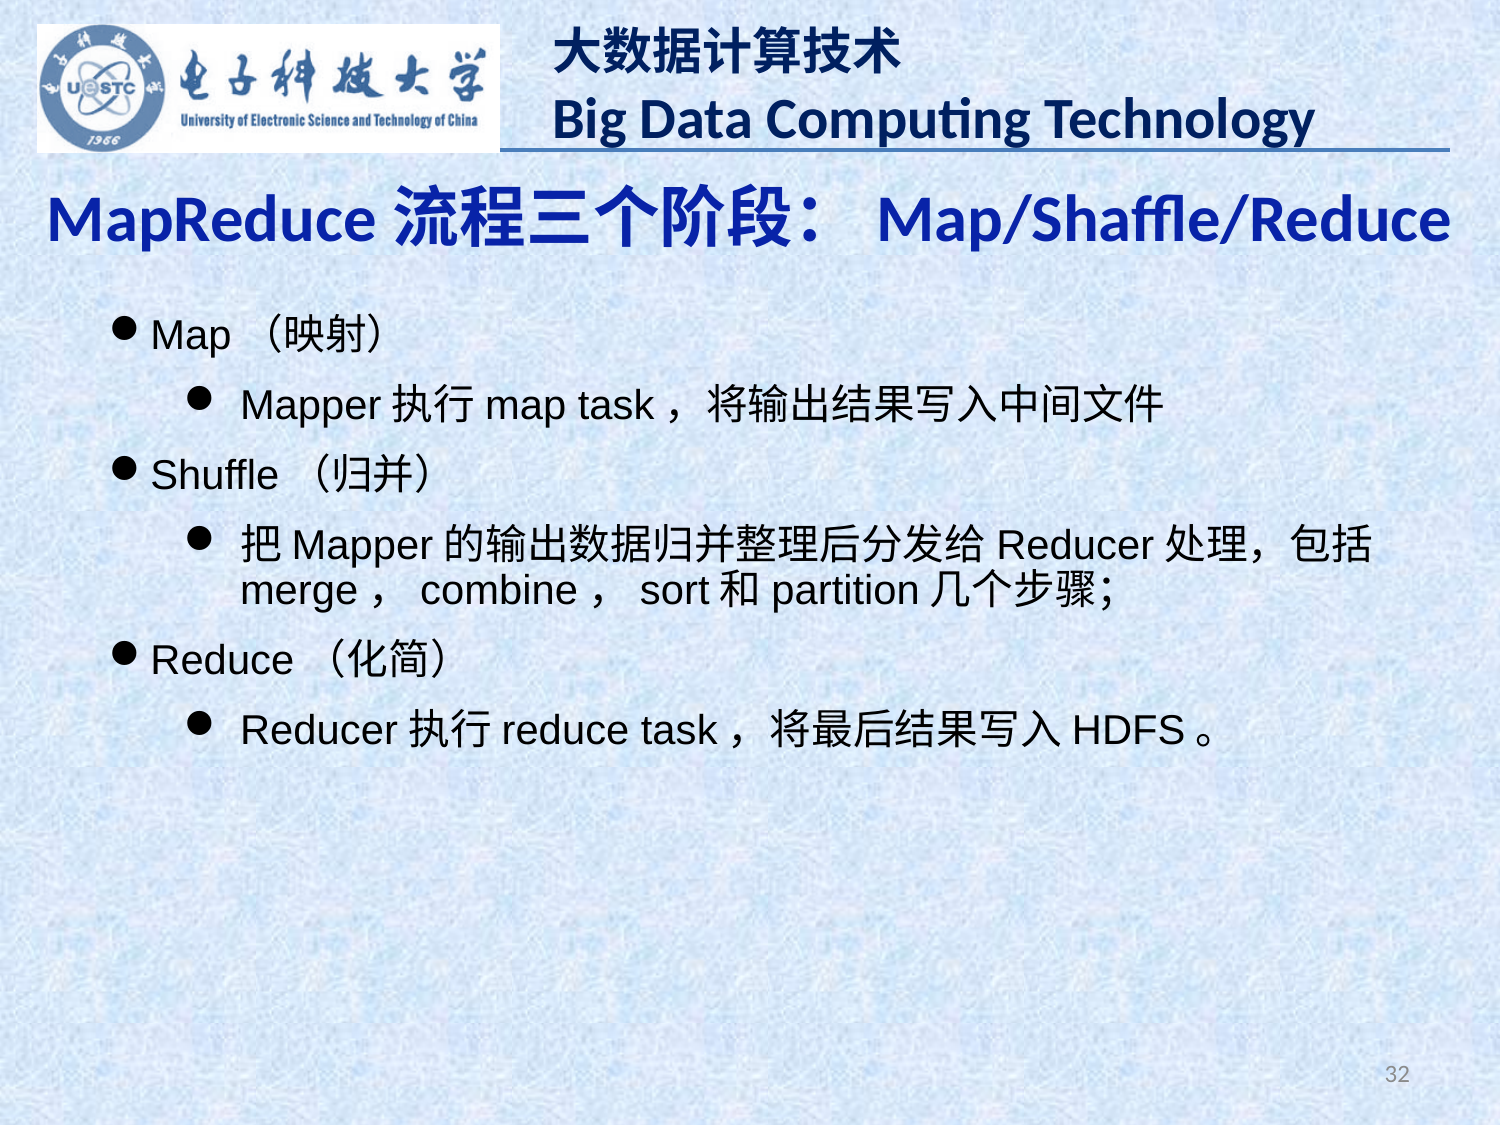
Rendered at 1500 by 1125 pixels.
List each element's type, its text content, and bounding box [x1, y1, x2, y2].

slide_number 32 [1074, 1042, 1425, 1103]
title MapReduce流程三个阶段：Map/Shaffle/Reduce [17, 167, 1483, 301]
text_box Map（映射） Mapper执行map task，将输出结果写入中间文件 Shuffle（归并） 把Mapper的输出数据归并整理后分发给Reducer处理，包括merge，combine，sort和partition几个步骤； Reduce（化简） Reducer执行reduce task，将最后结果写入HDFS。 [93, 305, 1407, 990]
picture [0, 0, 1500, 1125]
